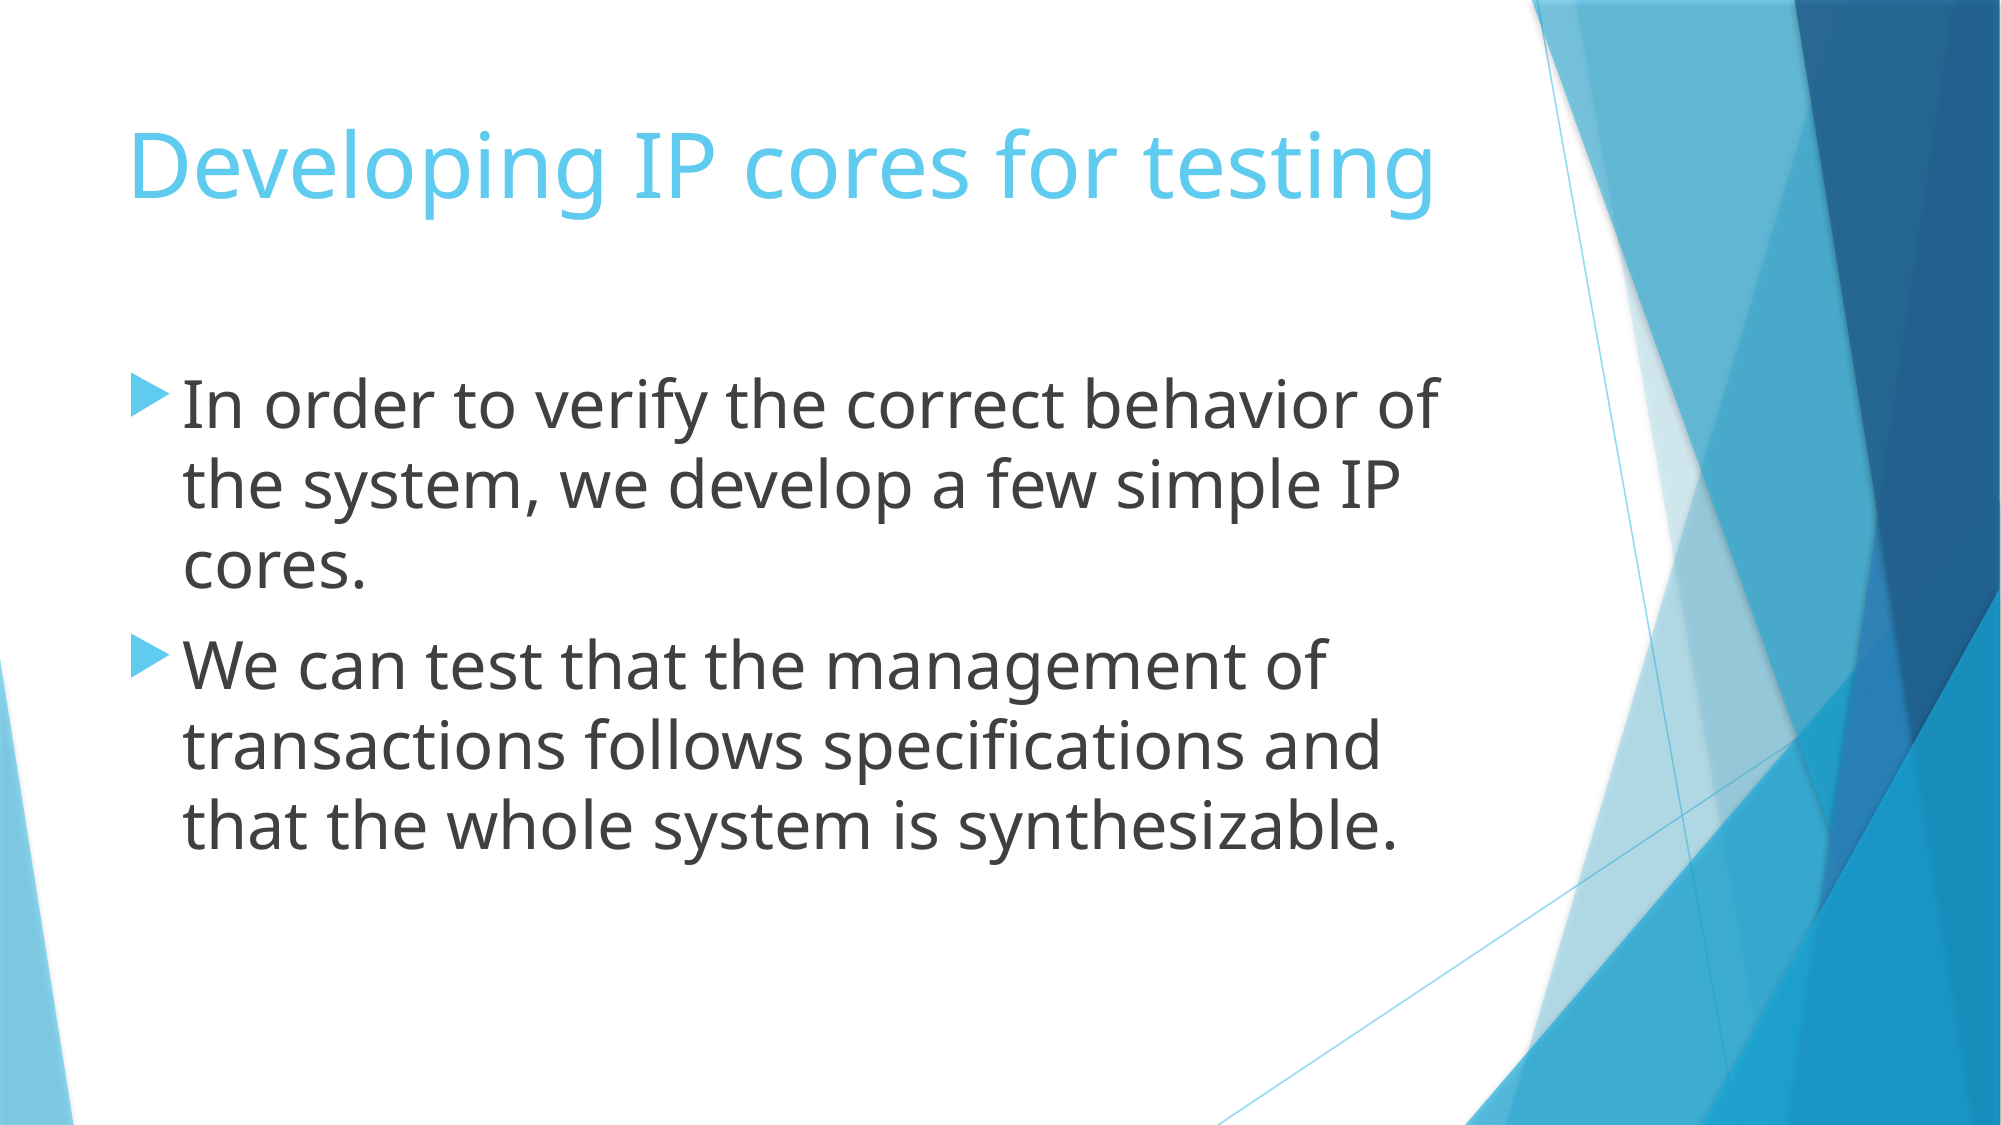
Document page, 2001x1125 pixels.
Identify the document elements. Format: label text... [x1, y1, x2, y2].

list In order to verify the correct behavior of the system, we develop a few simple IP cores. We can test that the management of transactions follows specifications and that the whole system is synthesizable. [111, 354, 1522, 992]
title Developing IP cores for testing [111, 99, 1522, 317]
